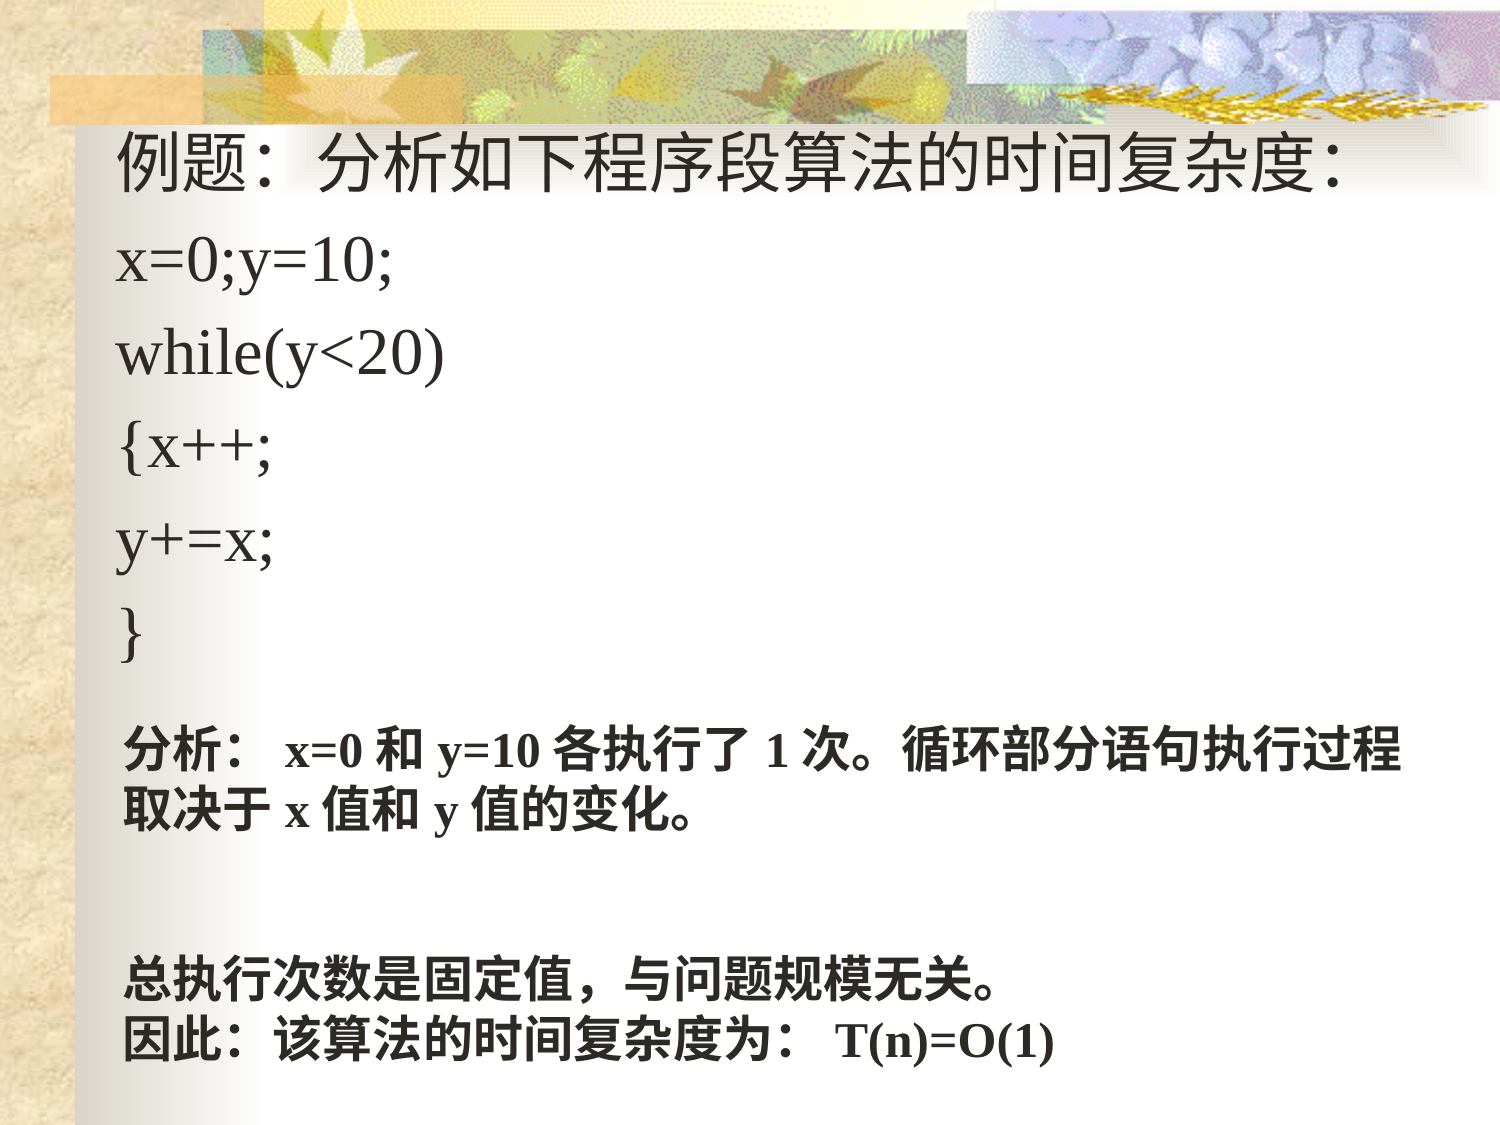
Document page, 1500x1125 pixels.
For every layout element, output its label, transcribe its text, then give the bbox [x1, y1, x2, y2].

picture [0, 0, 1500, 1125]
text_box 总执行次数是固定值，与问题规模无关。 因此：该算法的时间复杂度为：T(n)=O(1) [108, 940, 1431, 1076]
text_box 分析：x=0和y=10各执行了1次。循环部分语句执行过程取决于x值和y值的变化。 [108, 710, 1431, 845]
list 例题：分析如下程序段算法的时间复杂度： x=0;y=10; while(y<20) {x++; y+=x; } [100, 113, 1450, 693]
